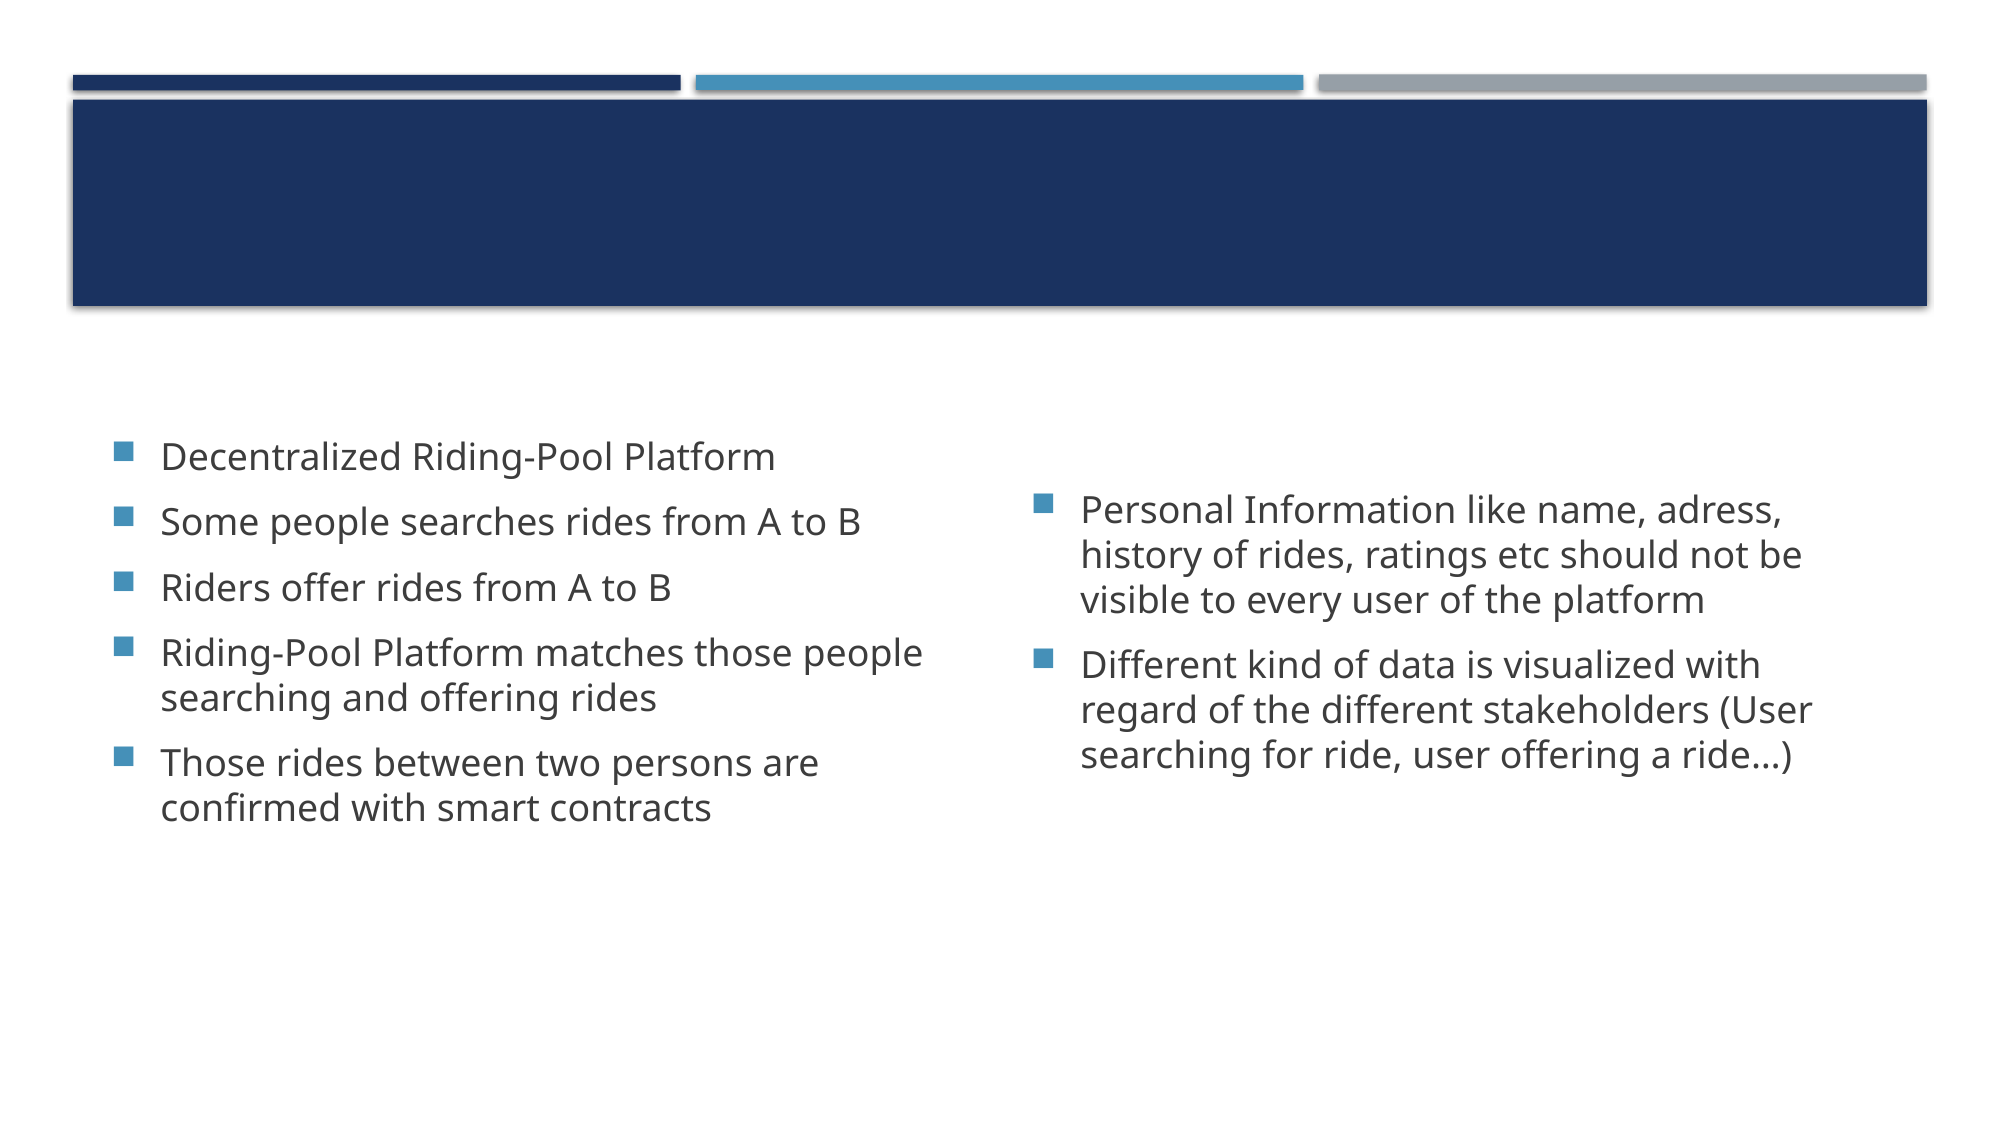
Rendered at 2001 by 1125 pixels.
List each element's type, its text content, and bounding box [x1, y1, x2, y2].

list Personal Information like name, adress, history of rides, ratings etc should not be visible to every user of the platform Different kind of data is visualized with regard of the different stakeholders (User searching for ride, user offering a ride…) [1015, 365, 1905, 962]
list Decentralized Riding-Pool Platform Some people searches rides from A to B Riders offer rides from A to B Riding-Pool Platform matches those people searching and offering rides Those rides between two persons are confirmed with smart contracts [95, 365, 985, 962]
